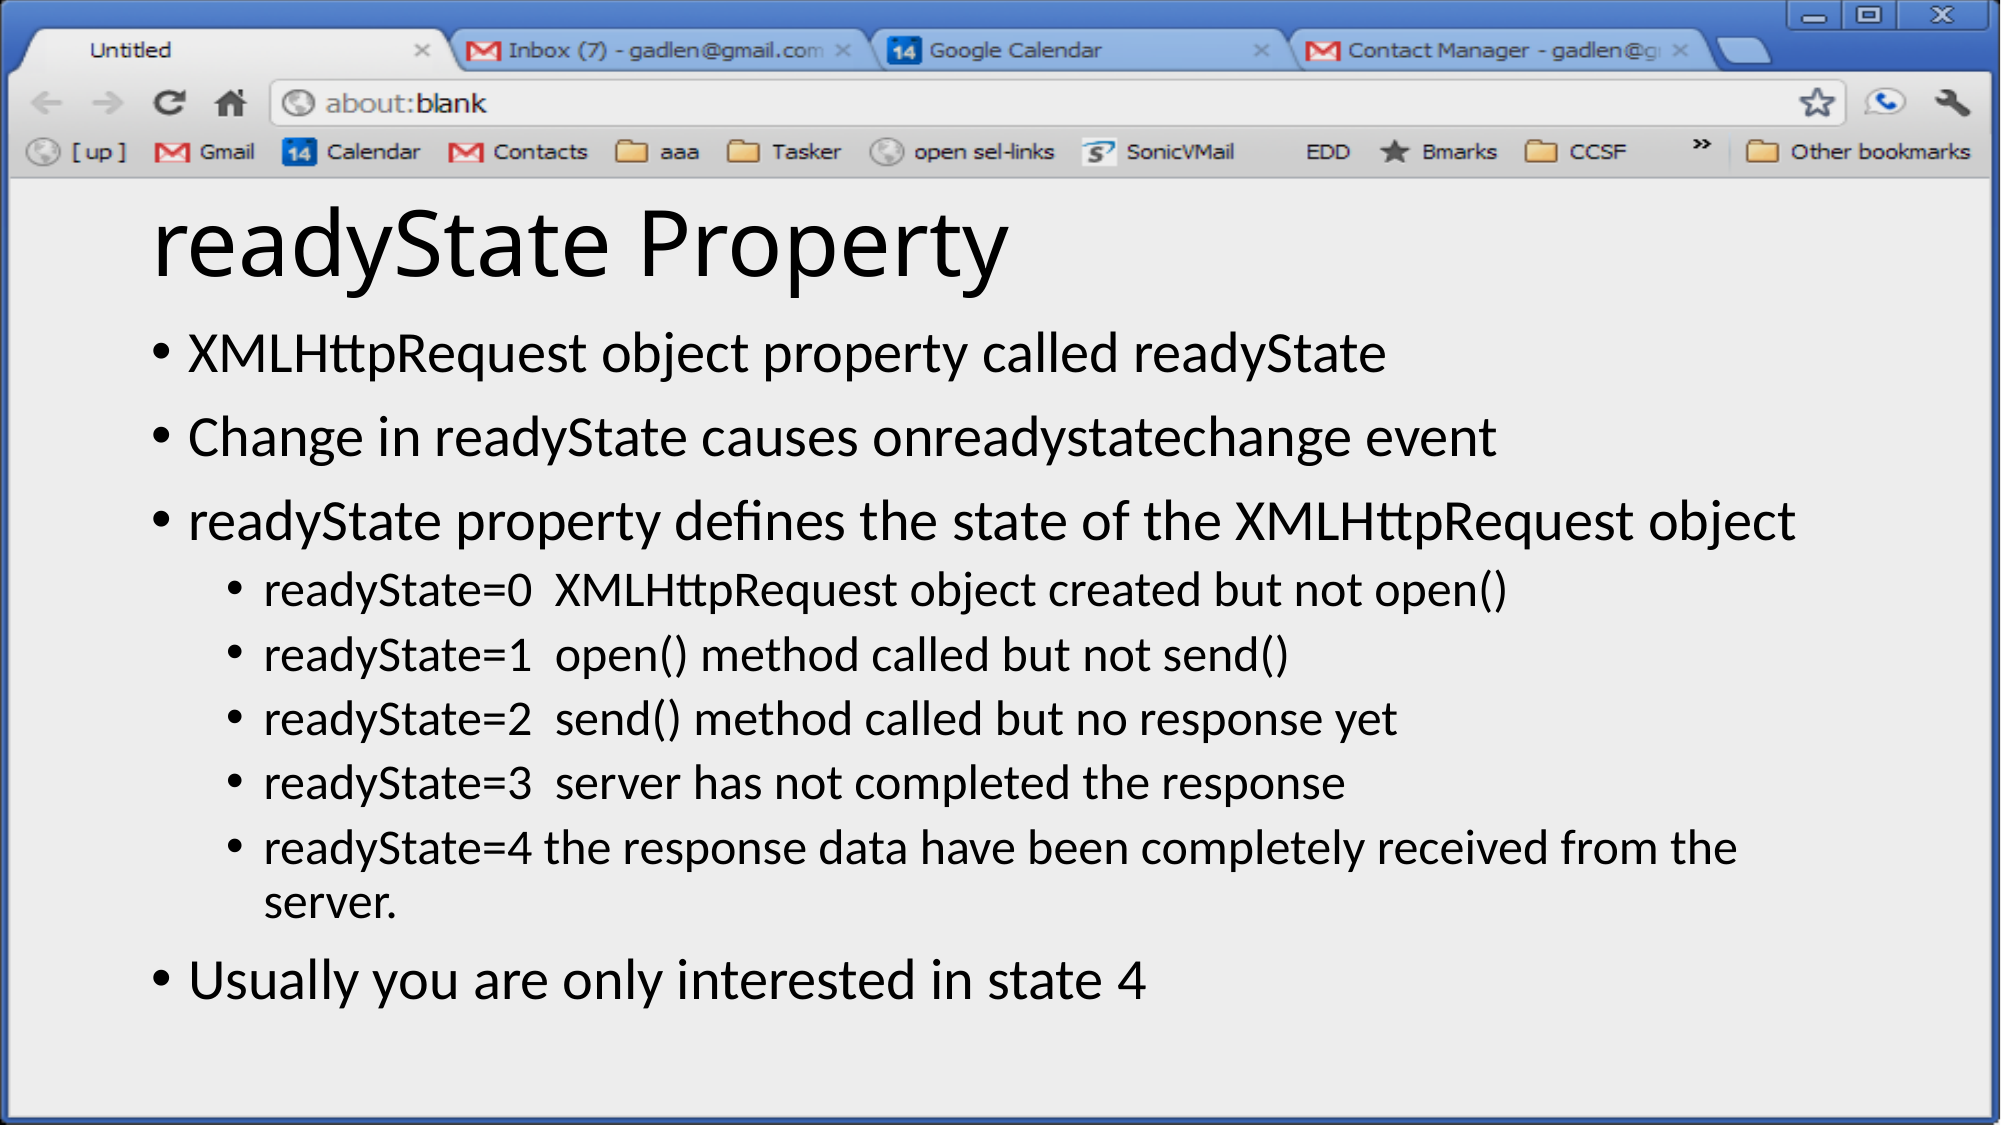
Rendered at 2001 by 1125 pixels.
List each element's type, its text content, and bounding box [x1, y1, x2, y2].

list XMLHttpRequest object property called readyState Change in readyState causes onreadystatechange event readyState property defines the state of the XMLHttpRequest object readyState=0 XMLHttpRequest object created but not open() readyState=1 open() method called but not send() readyState=2 send() method called but no response yet readyState=3 server has not completed the response readyState=4 the response data have been completely received from the server. Usually you are only interested in state 4 [136, 314, 1861, 1056]
picture [0, 0, 2001, 1125]
title readyState Property [136, 178, 1861, 314]
